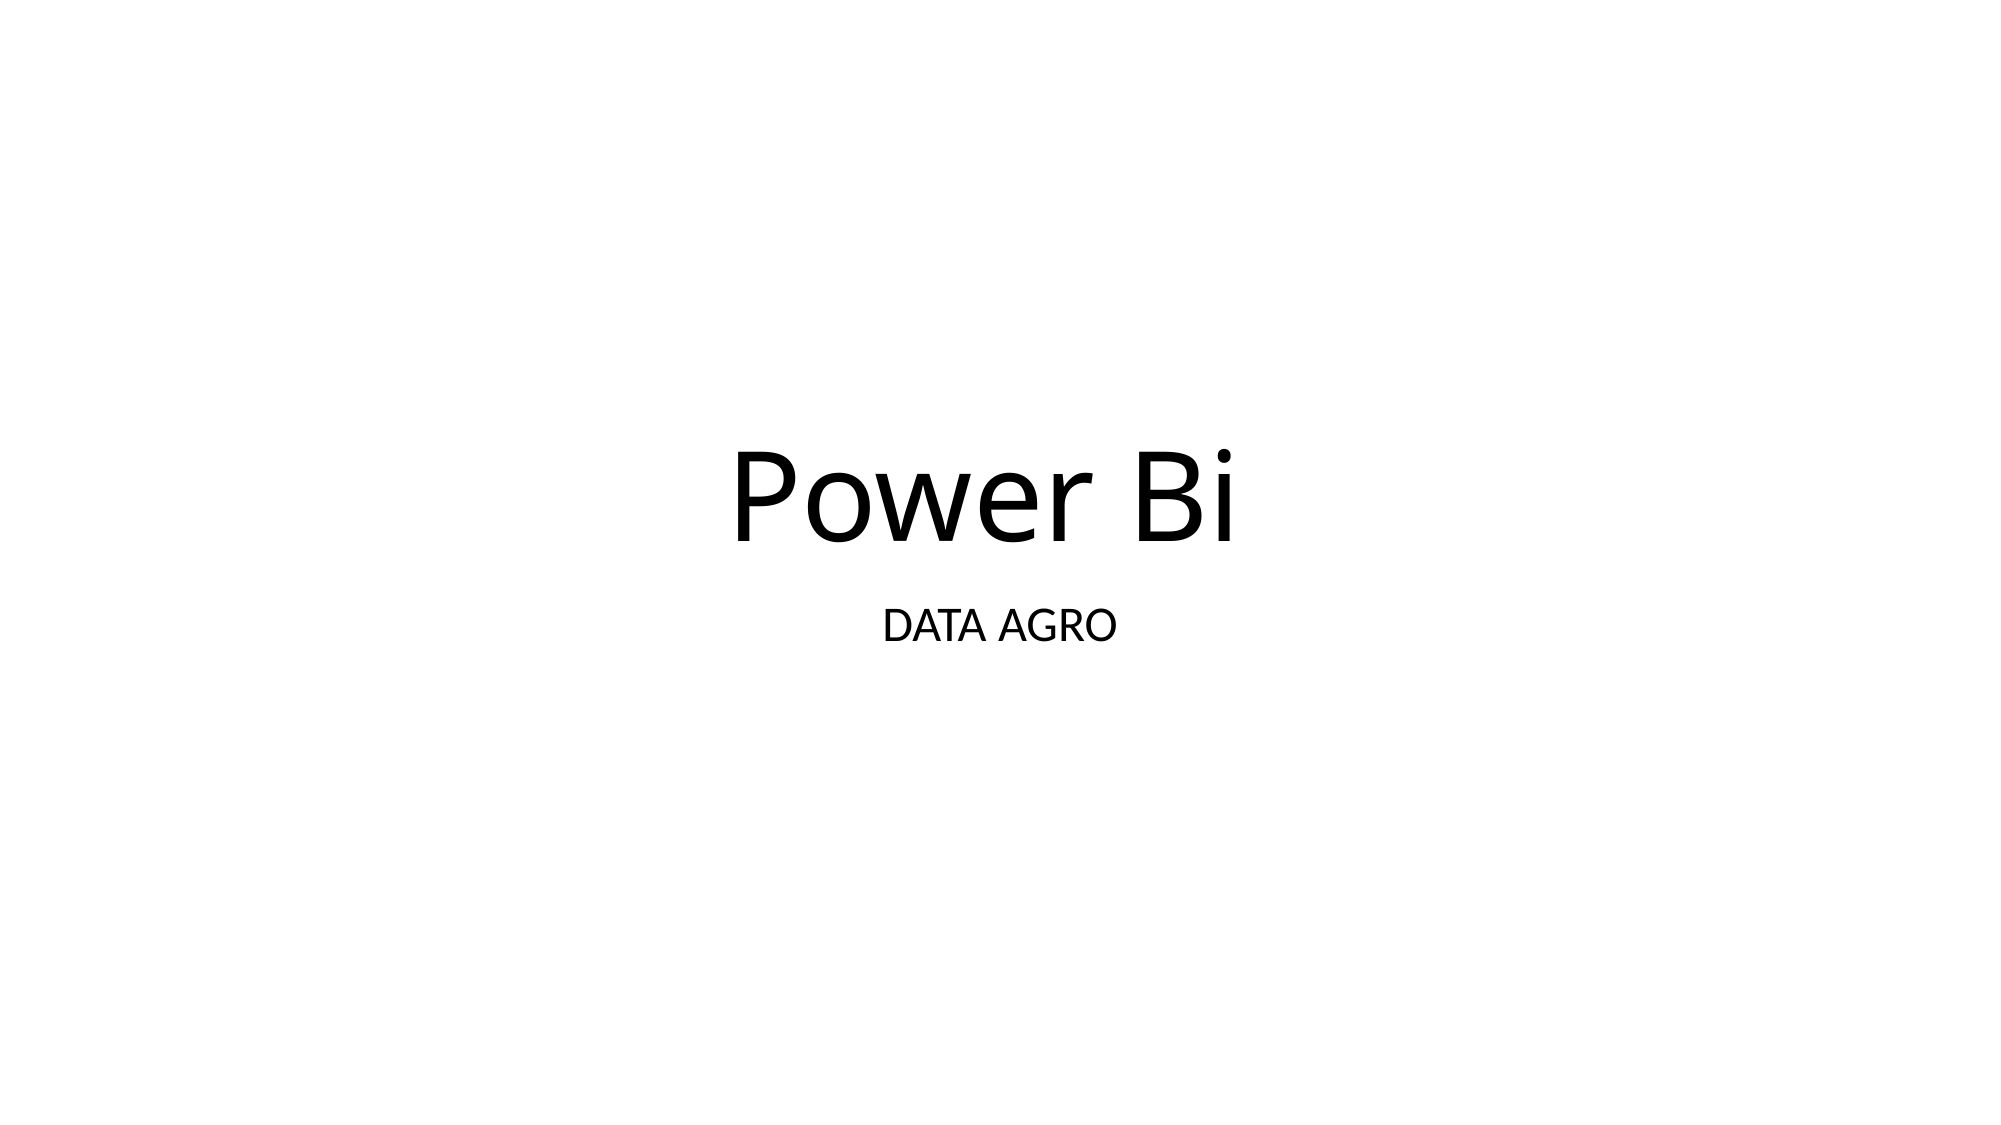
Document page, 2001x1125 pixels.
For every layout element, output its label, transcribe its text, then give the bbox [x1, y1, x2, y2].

subtitle DATA AGRO [249, 590, 1750, 863]
title Power Bi [249, 184, 1750, 576]
